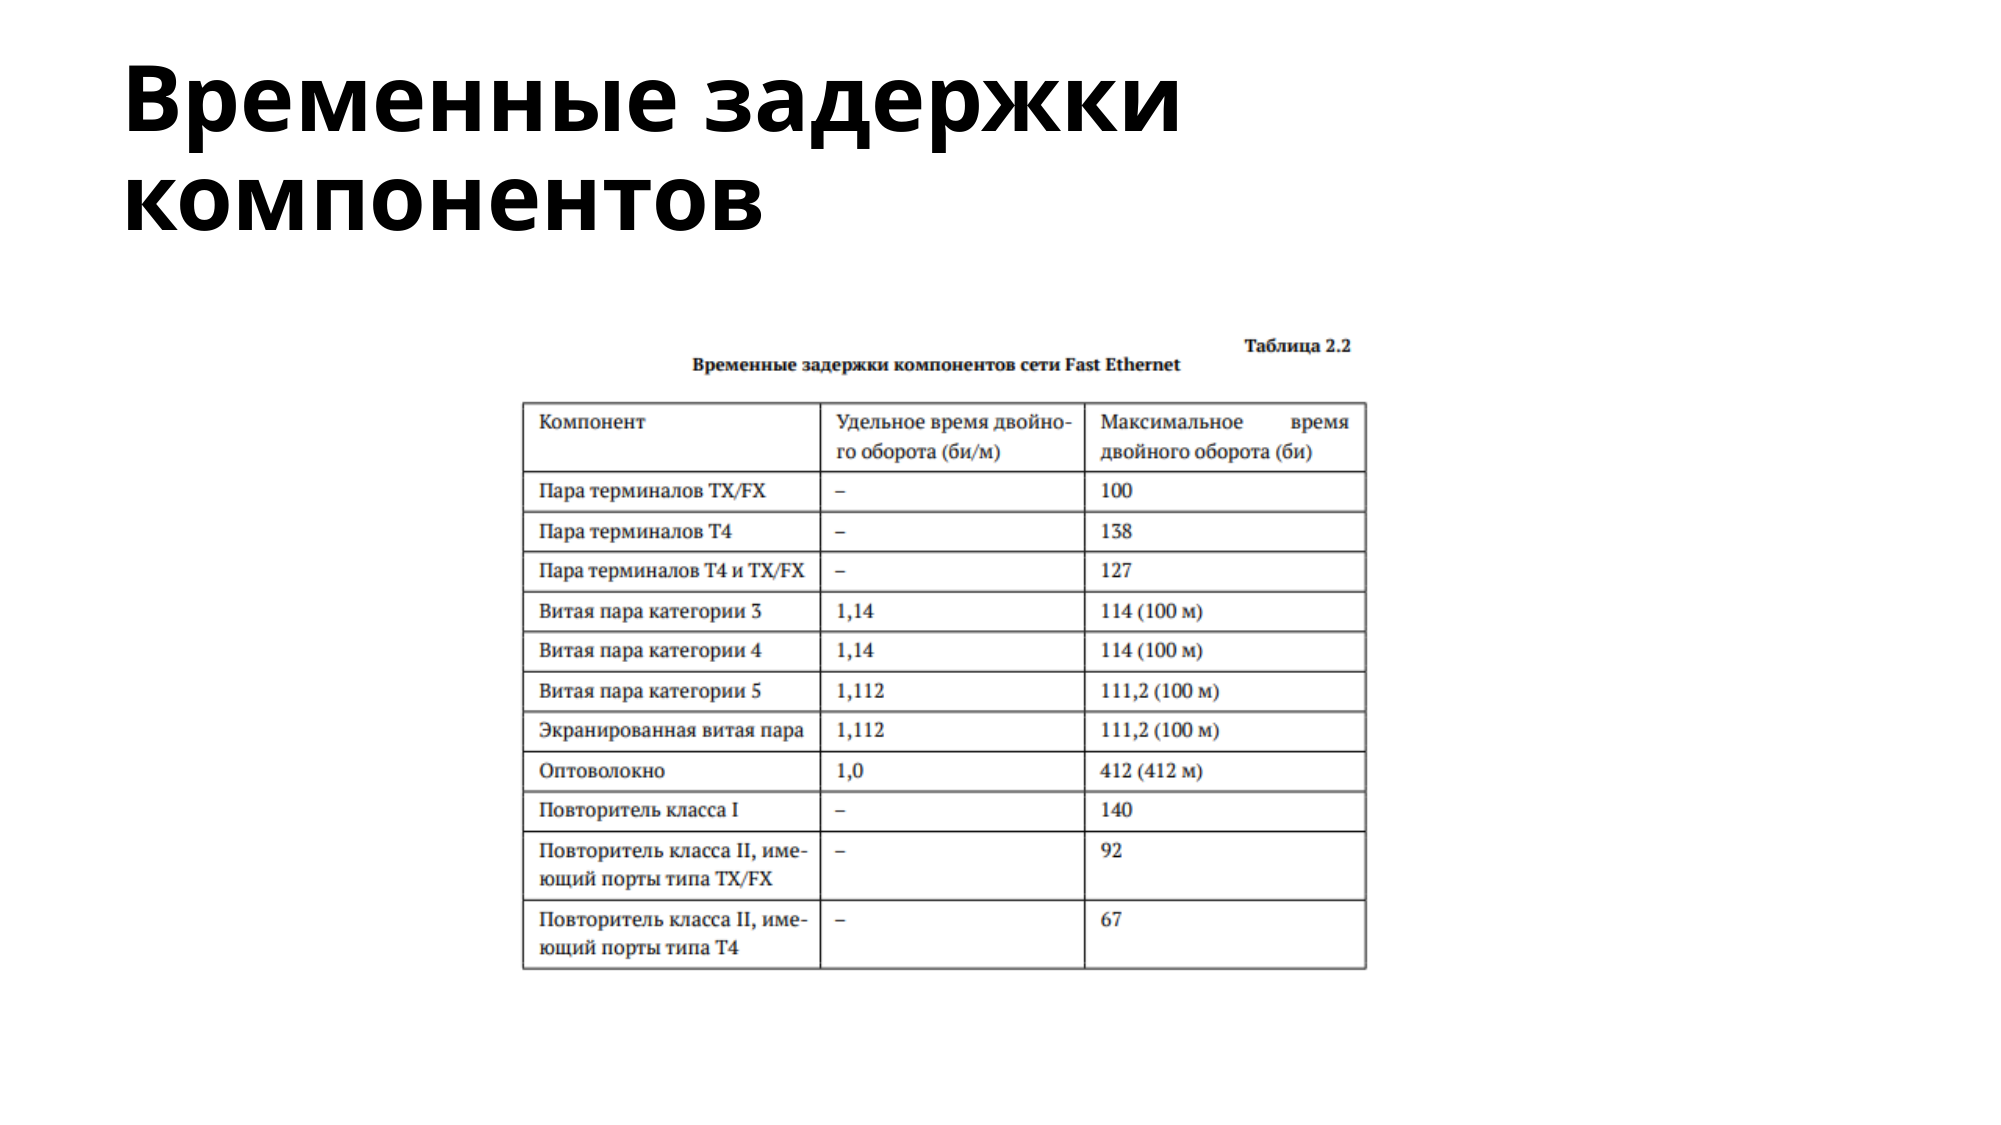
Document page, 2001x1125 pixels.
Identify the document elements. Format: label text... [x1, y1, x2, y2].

title Временные задержки компонентов [106, 42, 1832, 260]
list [493, 324, 1444, 989]
